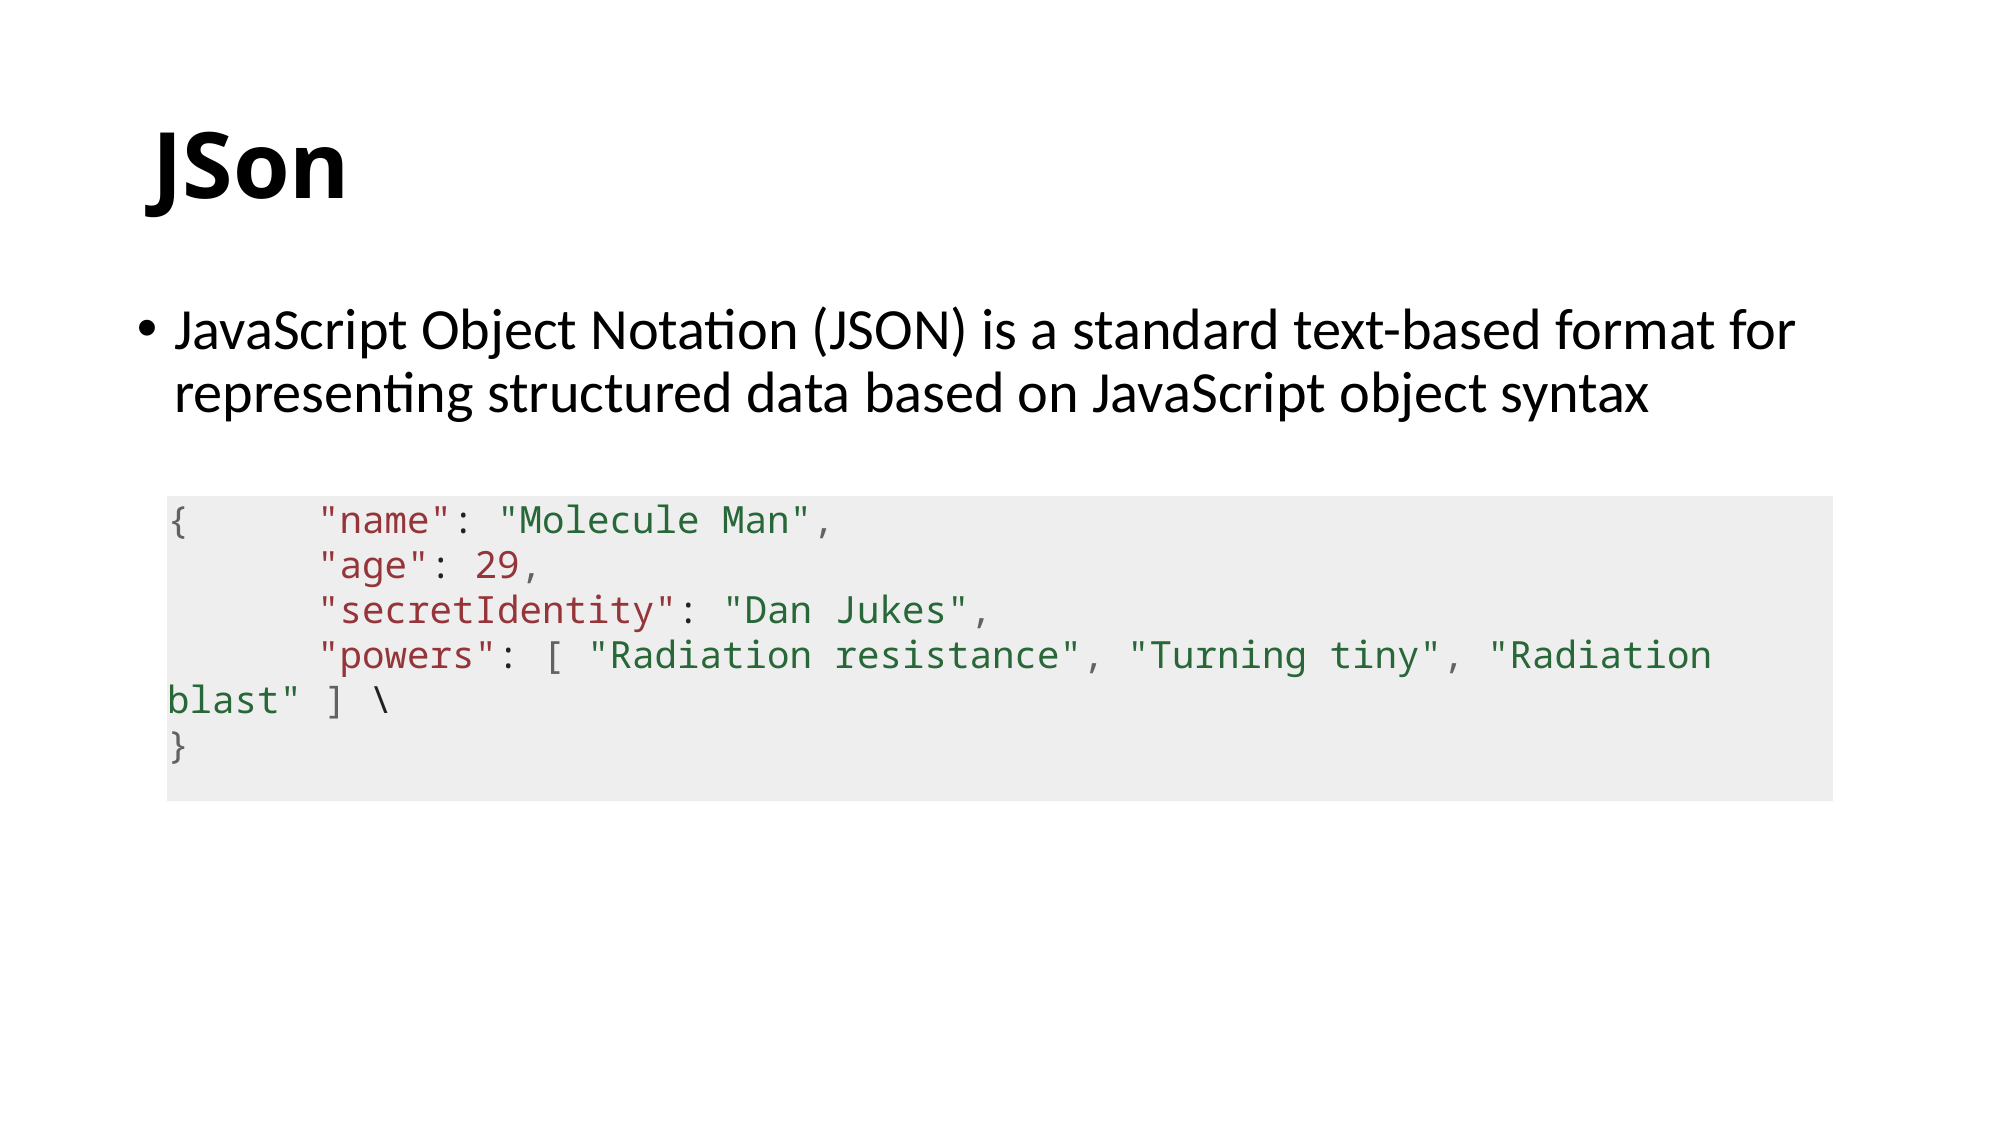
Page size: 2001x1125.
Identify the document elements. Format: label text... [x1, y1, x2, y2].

list JavaScript Object Notation (JSON) is a standard text-based format for representing structured data based on JavaScript object syntax [121, 291, 1863, 1006]
text_box { "name": "Molecule Man", "age": 29, "secretIdentity": "Dan Jukes", "powers": [ "Radiation resistance", "Turning tiny", "Radiation blast" ] \ } [167, 496, 1833, 802]
title JSon [137, 59, 1863, 278]
